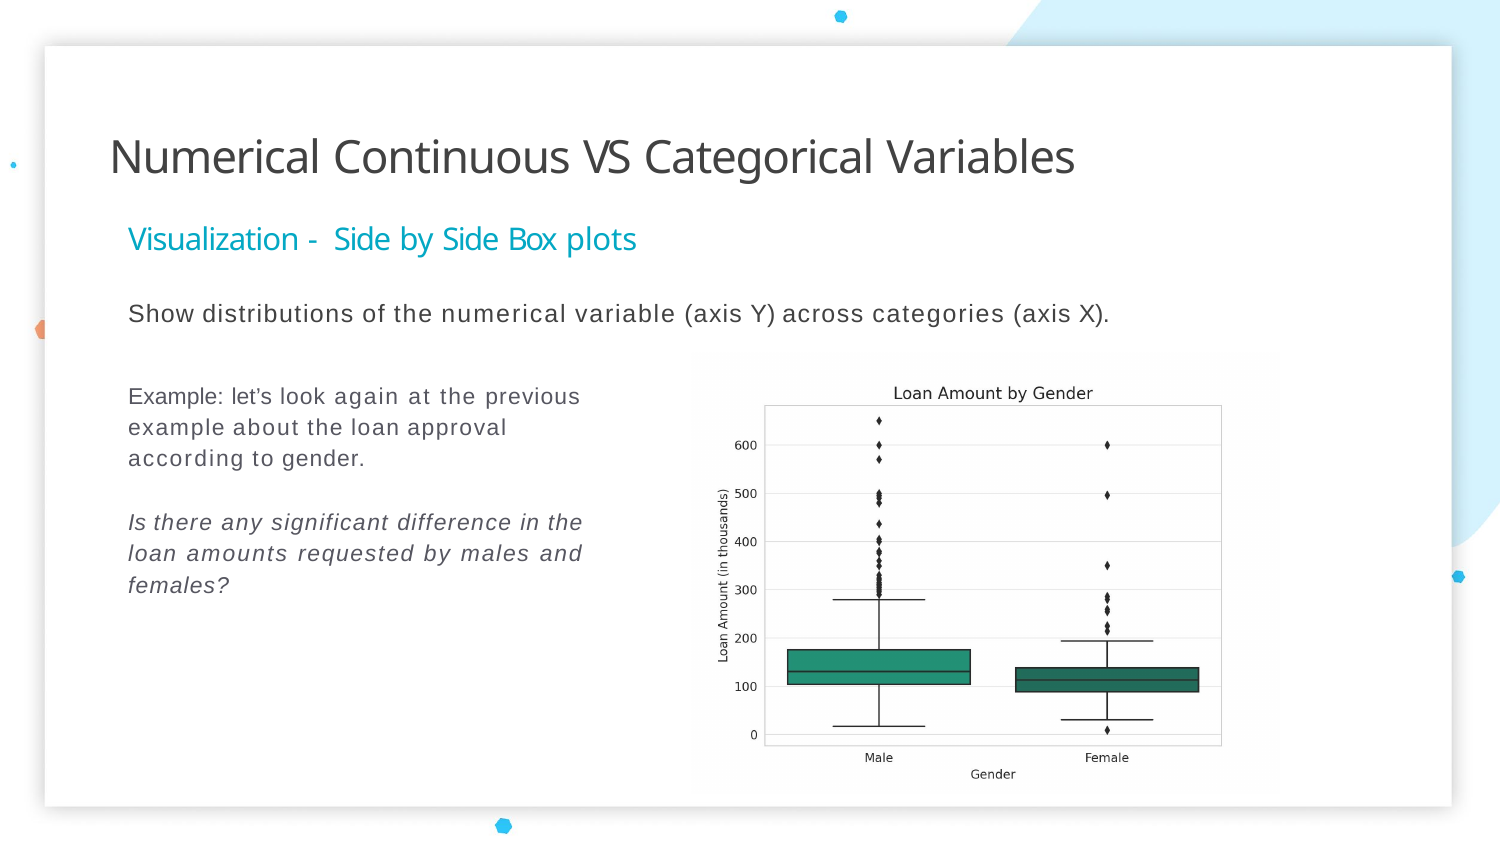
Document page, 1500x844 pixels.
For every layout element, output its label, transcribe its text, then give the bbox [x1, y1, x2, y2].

title Numerical Continuous VS Categorical Variables [107, 126, 1240, 270]
text_box Visualization - Side by Side Box plots Show distributions of the numerical variable (axis Y) across categories (axis X). Example: let’s look again at the previous example about the loan approval according to gender. Is there any significant difference in the loan amounts requested by males and females? [126, 217, 1113, 598]
picture [8, 0, 1500, 836]
